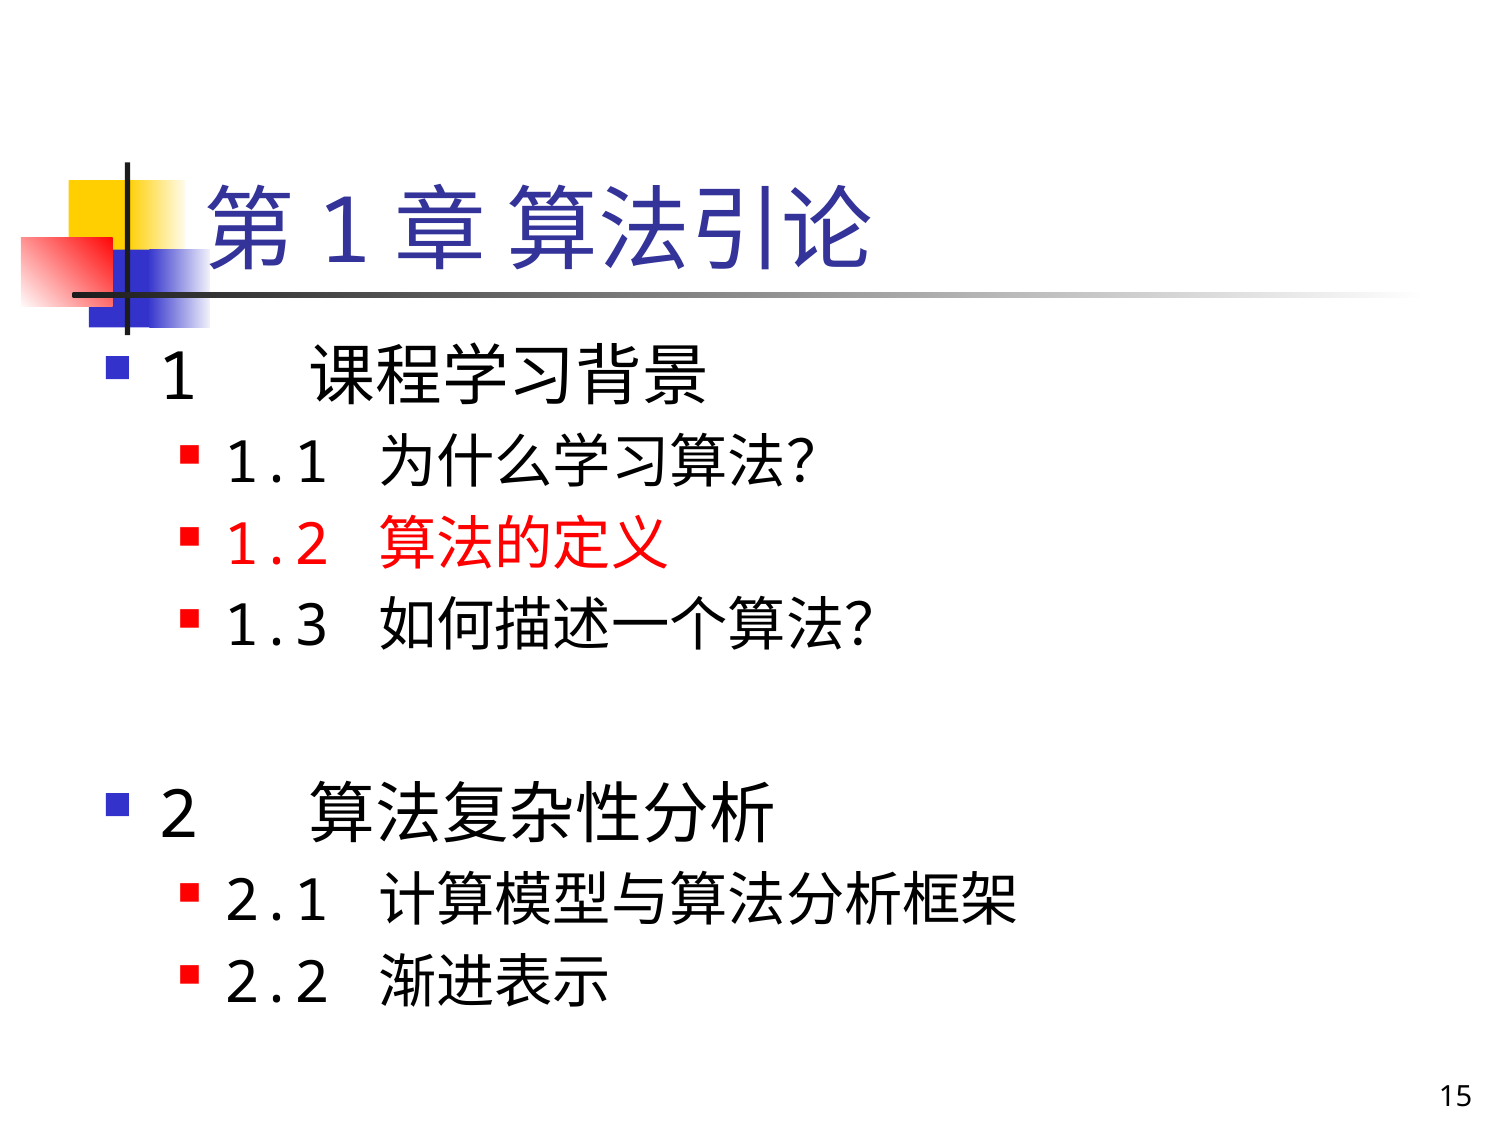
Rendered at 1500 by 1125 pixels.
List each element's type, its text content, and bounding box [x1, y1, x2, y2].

list 1 课程学习背景 1.1 为什么学习算法？ 1.2 算法的定义 1.3 如何描述一个算法？ 2 算法复杂性分析 2.1 计算模型与算法分析框架 2.2 渐进表示 [87, 324, 1400, 1032]
slide_number 15 [1174, 1049, 1488, 1125]
title 第1章 算法引论 [188, 101, 1468, 289]
